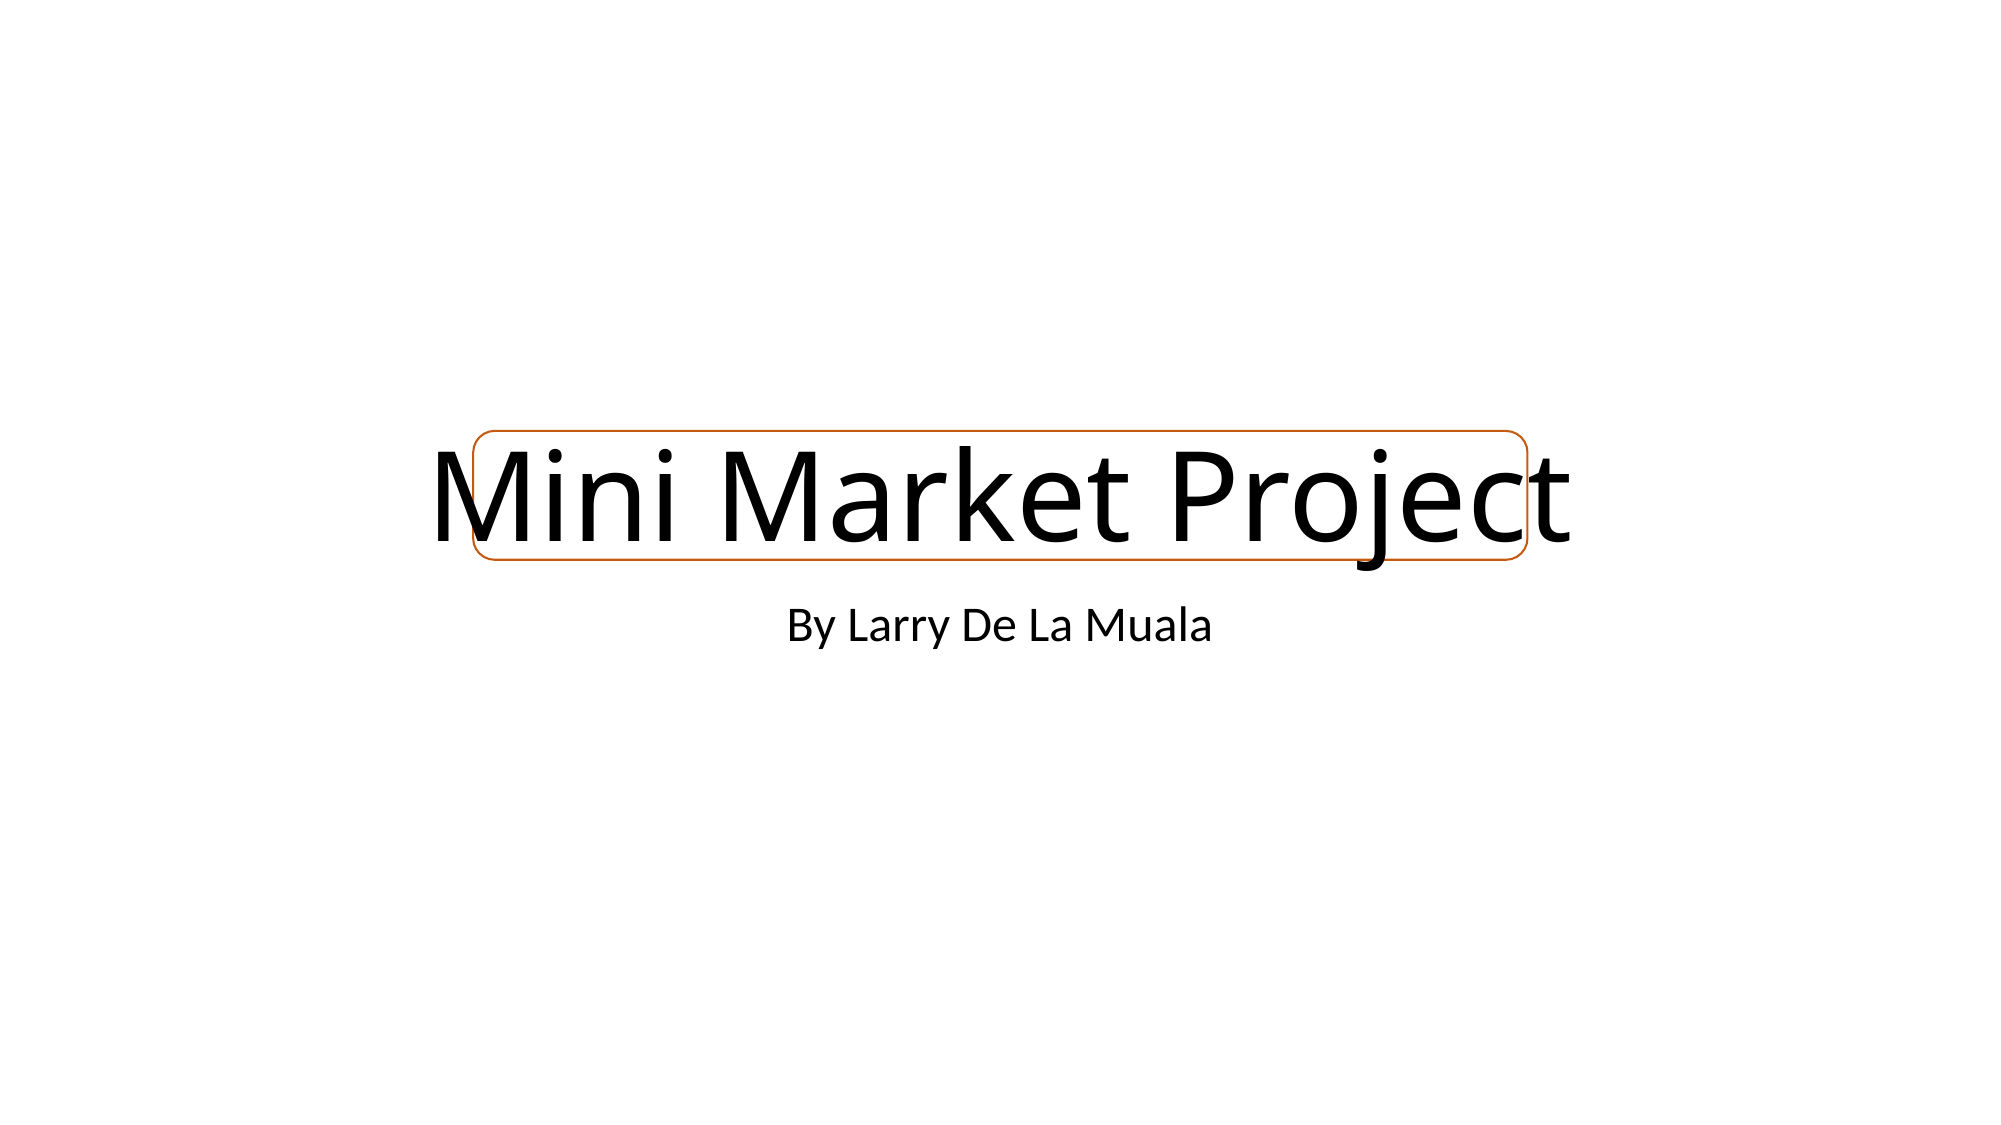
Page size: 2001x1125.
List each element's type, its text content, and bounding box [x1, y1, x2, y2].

subtitle By Larry De La Muala [249, 590, 1750, 863]
title Mini Market Project [249, 184, 1750, 576]
